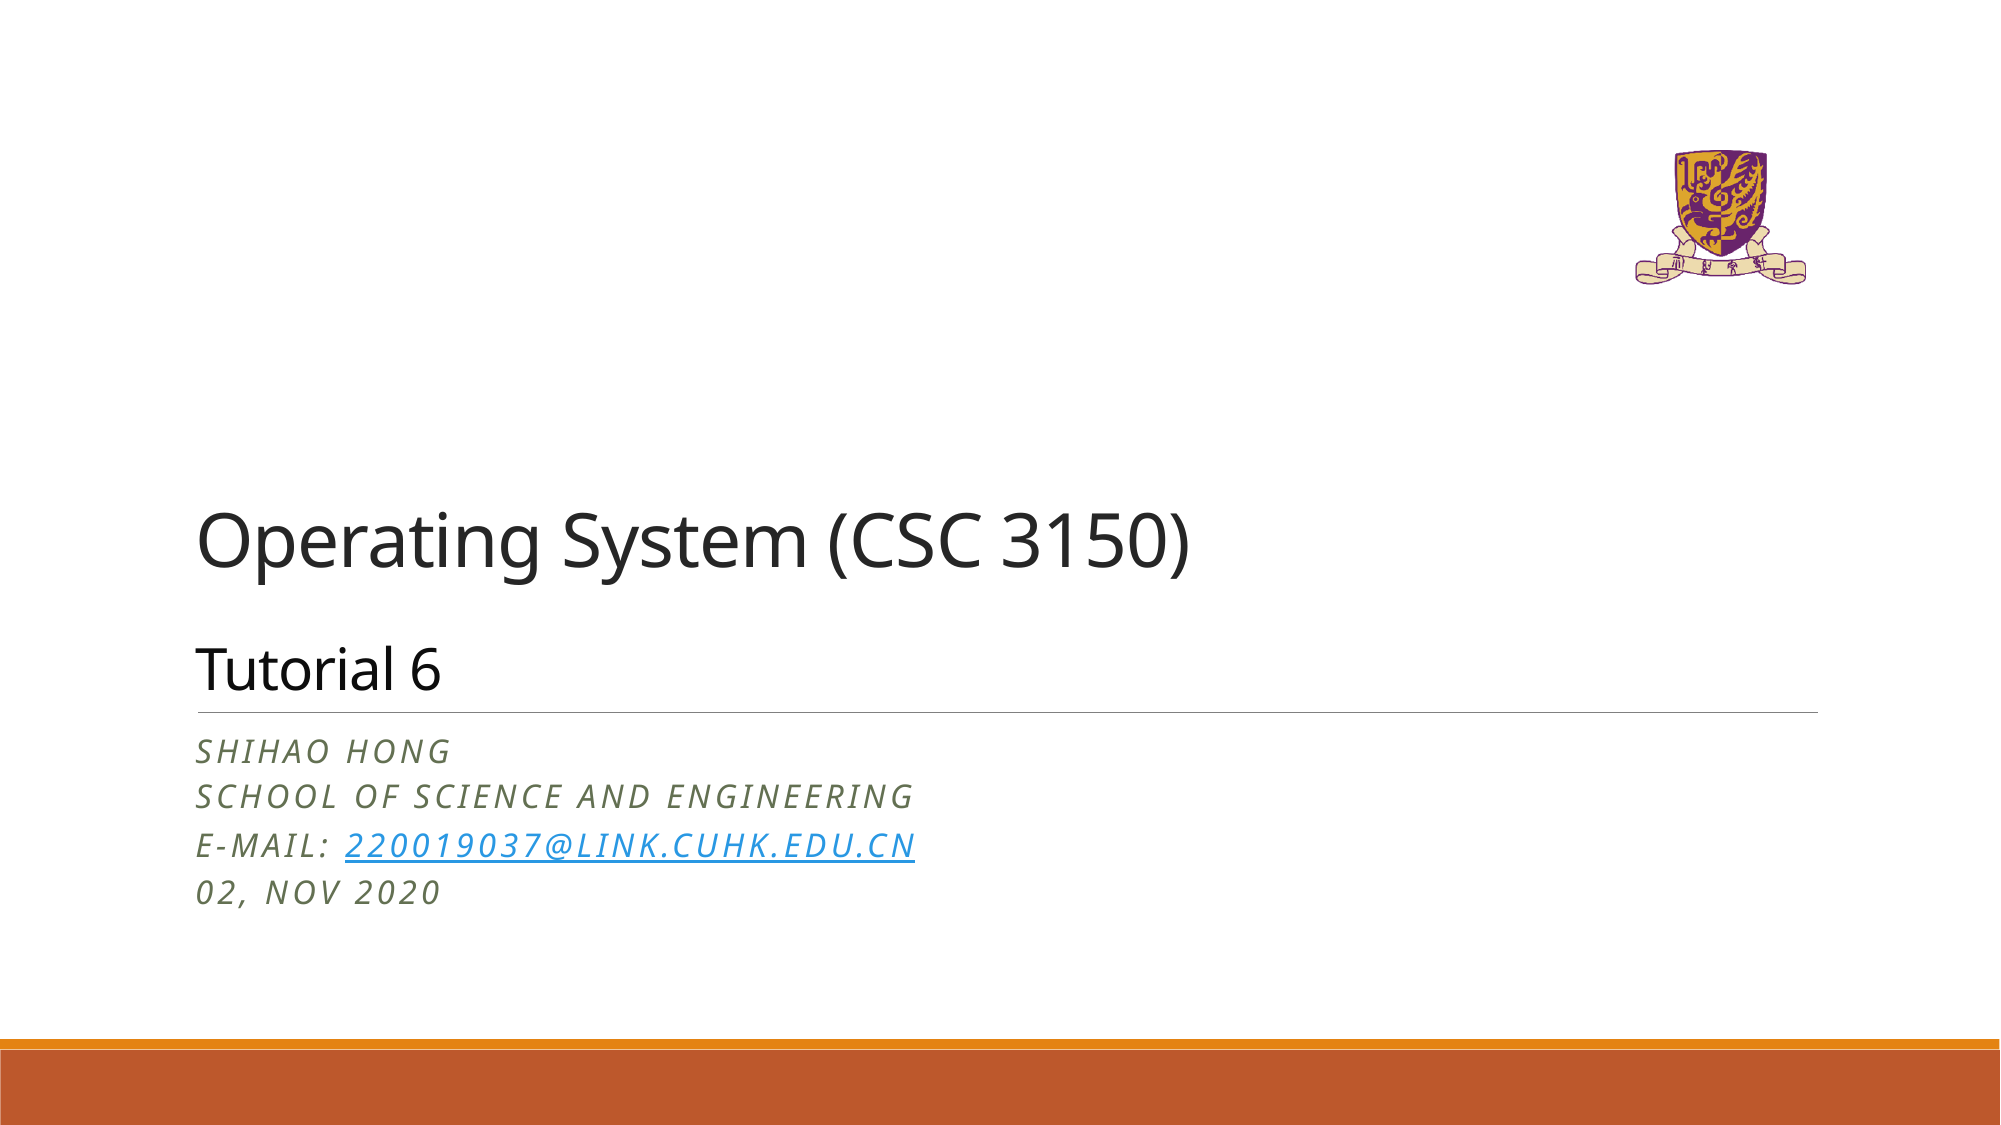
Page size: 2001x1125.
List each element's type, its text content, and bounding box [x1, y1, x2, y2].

title Operating System (CSC 3150) Tutorial 6 [180, 124, 1830, 710]
subtitle Shihao Hong School of Science and Engineering E-mail: 220019037@link.cuhk.edu.cn 02, Nov 2020 [180, 730, 1831, 919]
picture [1613, 136, 1818, 308]
